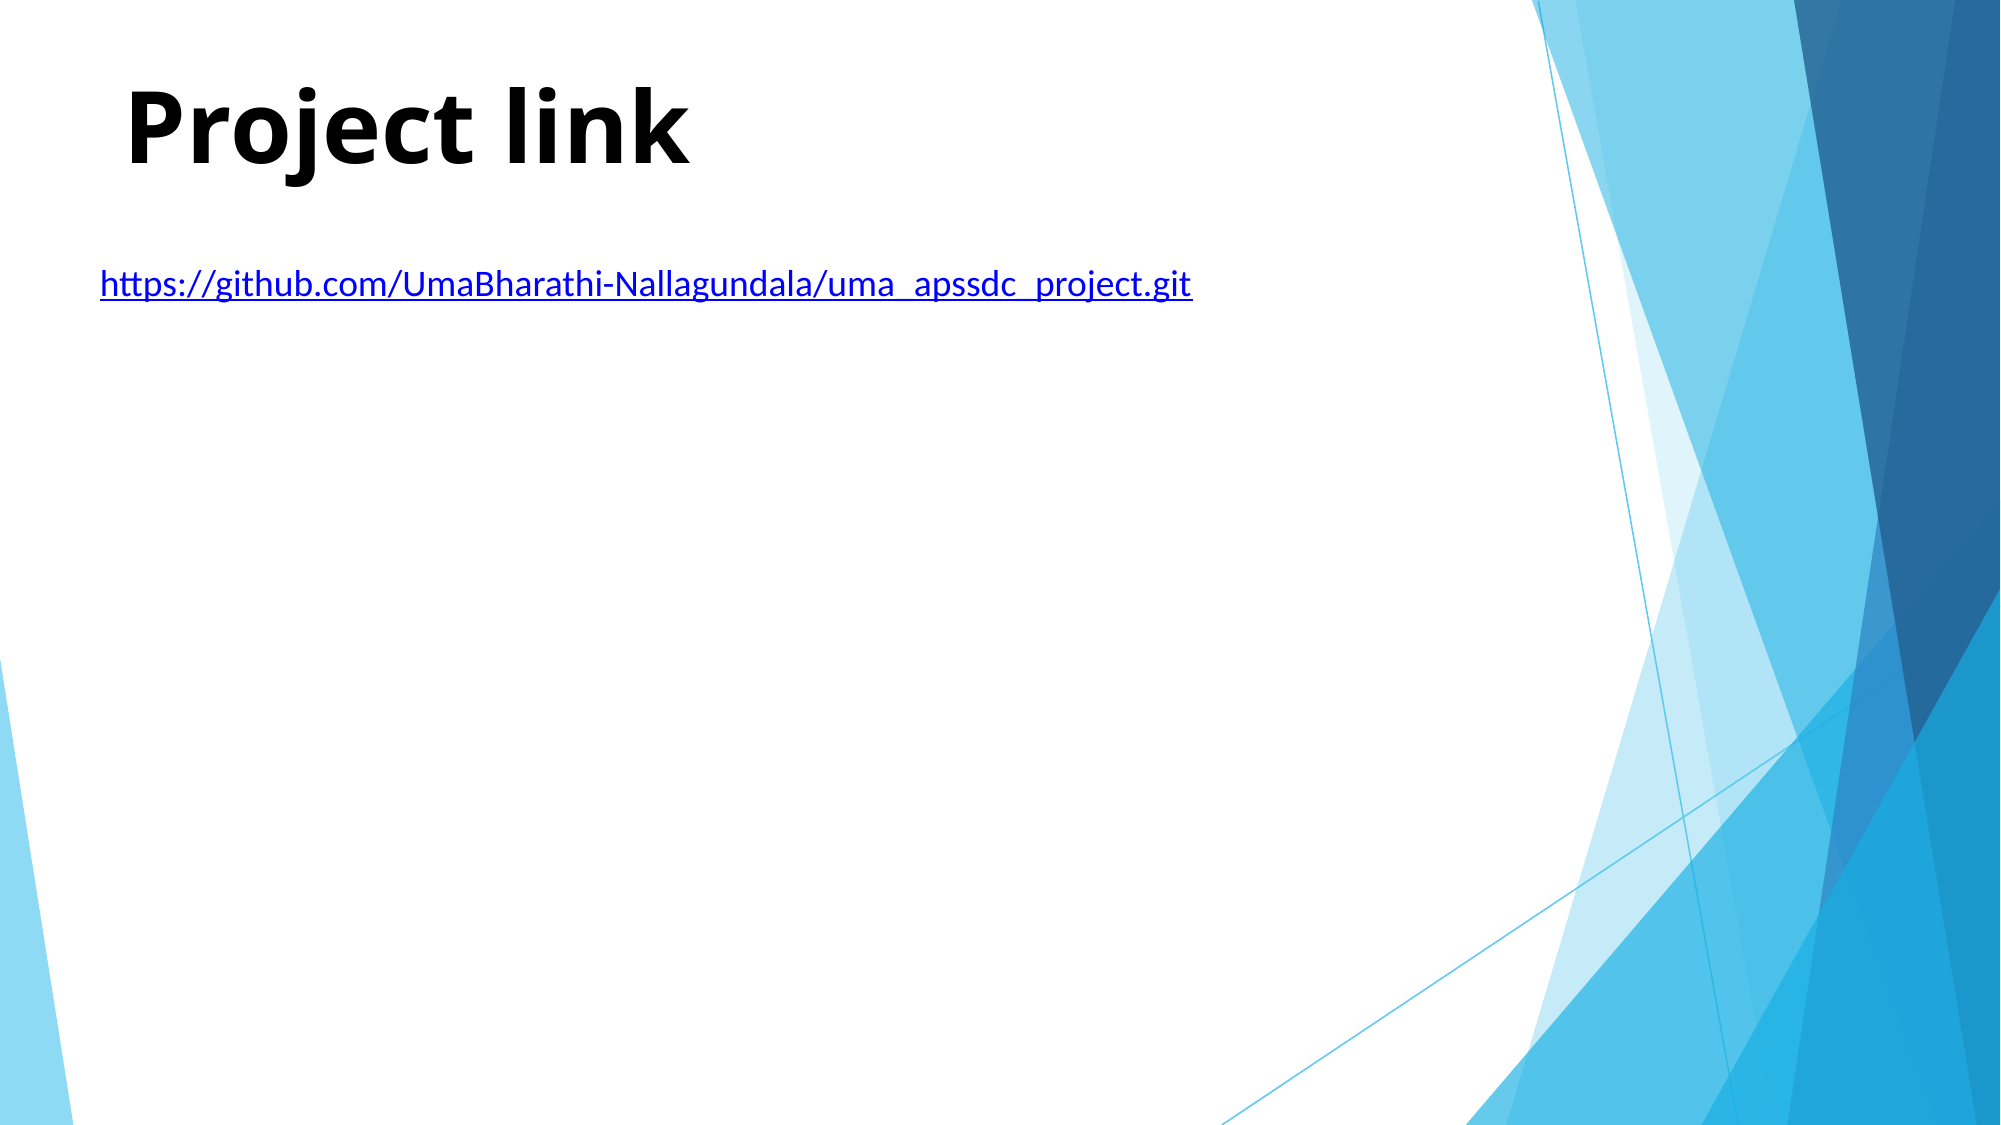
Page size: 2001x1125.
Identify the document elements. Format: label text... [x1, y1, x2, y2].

list https://github.com/UmaBharathi-Nallagundala/uma_apssdc_project.git [99, 258, 1900, 305]
title Project link [123, 63, 1877, 188]
